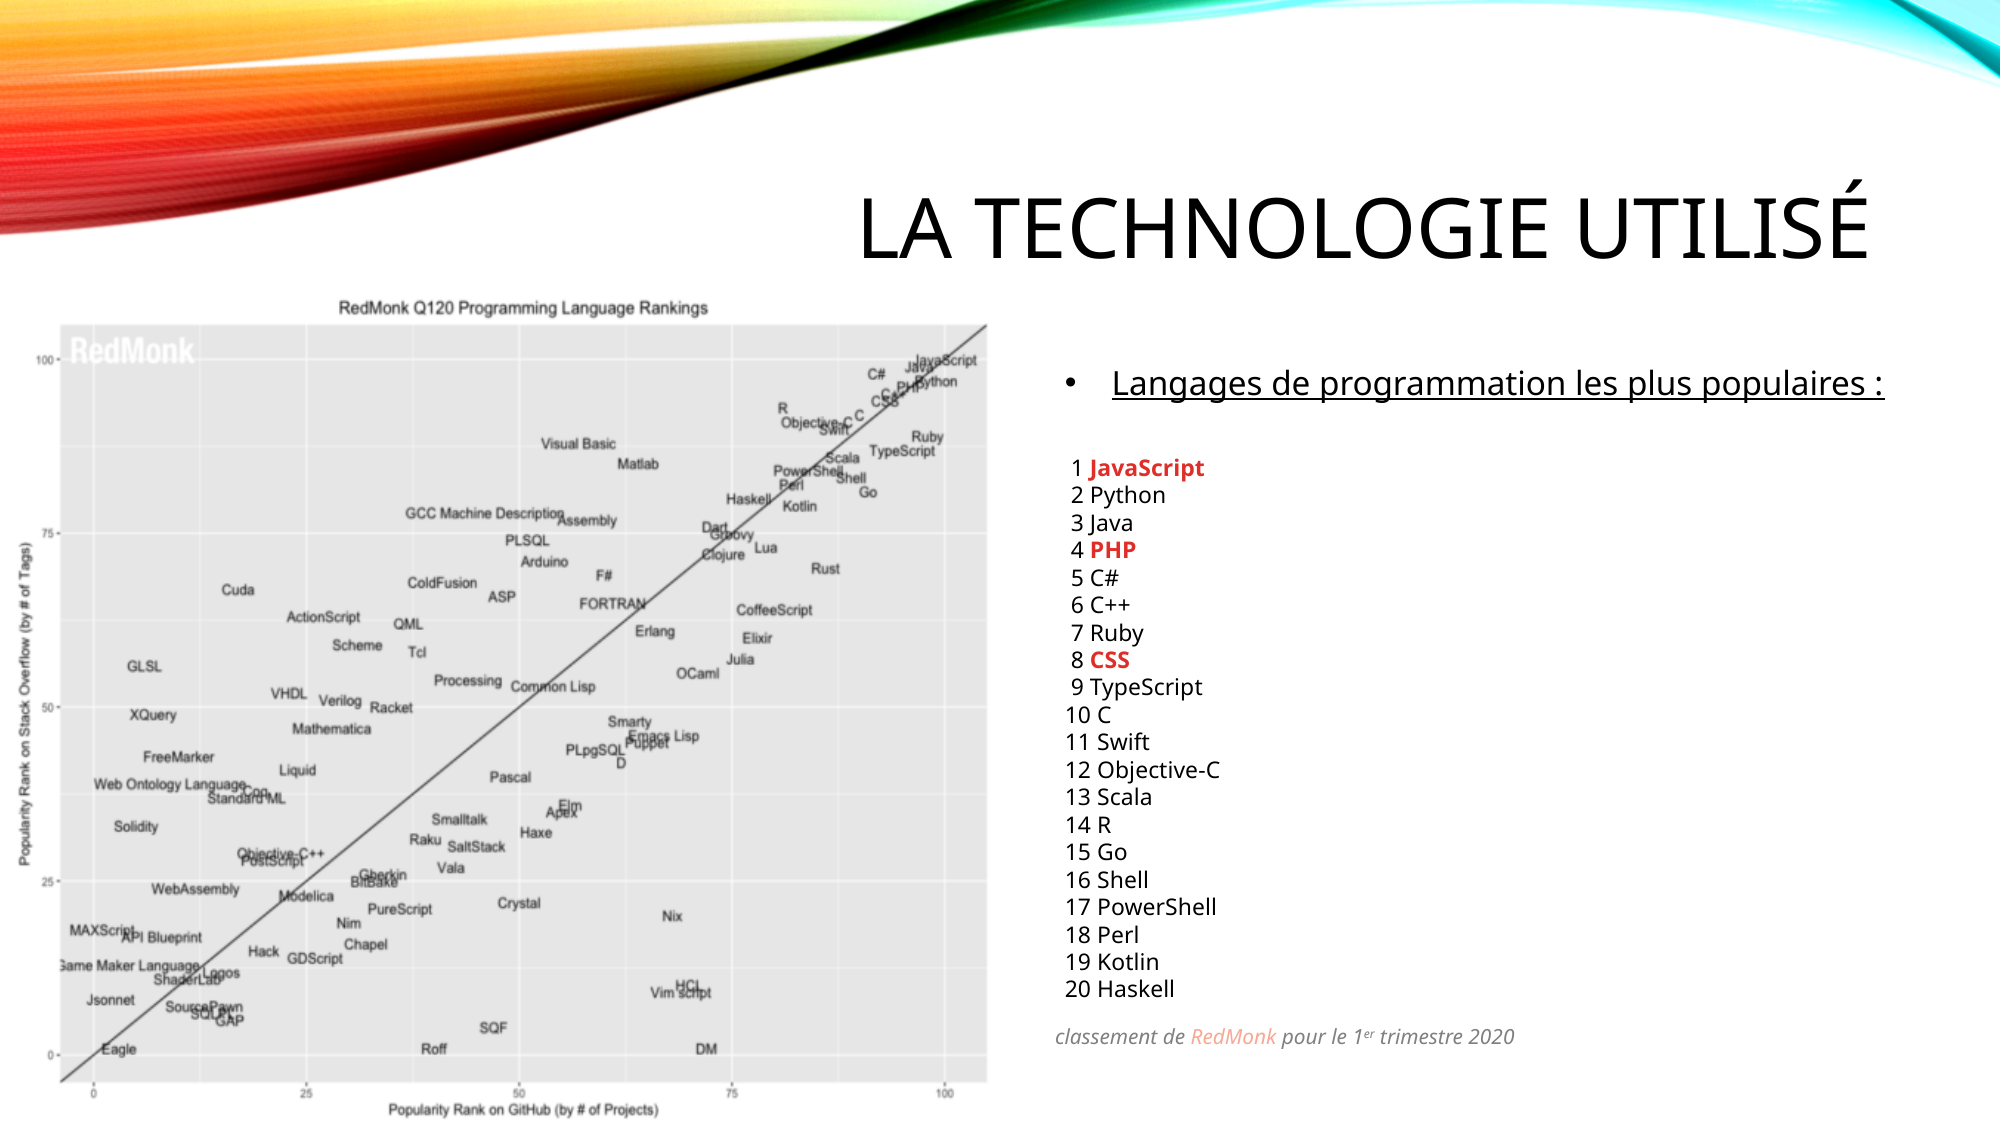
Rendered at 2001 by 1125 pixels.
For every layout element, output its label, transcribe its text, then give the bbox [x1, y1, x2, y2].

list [13, 294, 994, 1125]
title La technologie utilisé [474, 125, 1888, 338]
text_box classement de RedMonk pour le 1er trimestre 2020 [1040, 1016, 1835, 1060]
text_box 1 JavaScript 2 Python 3 Java 4 PHP 5 C# 6 C++ 7 Ruby 8 CSS 9 TypeScript 10 C 11 Swift 12 Objective-C 13 Scala 14 R 15 Go 16 Shell 17 PowerShell 18 Perl 19 Kotlin 20 Haskell [1050, 445, 1835, 1010]
text_box Langages de programmation les plus populaires : [1049, 354, 1949, 410]
picture [0, 0, 2000, 237]
